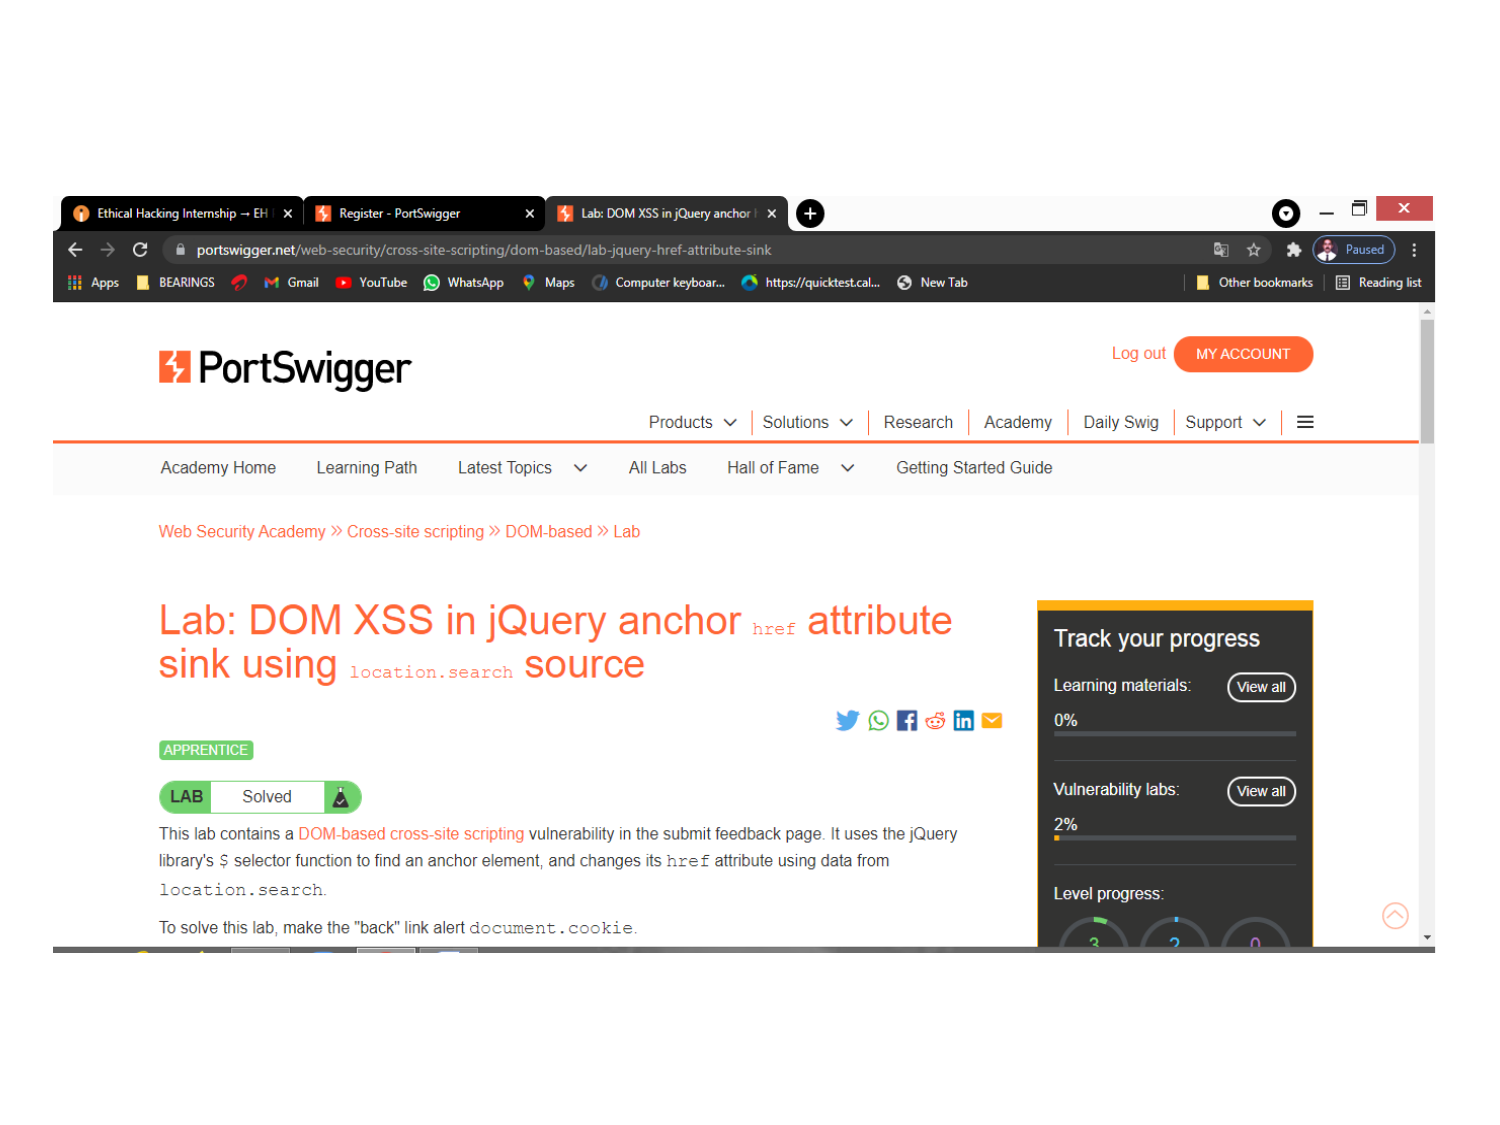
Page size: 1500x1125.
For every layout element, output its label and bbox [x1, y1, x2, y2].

list [52, 196, 1436, 953]
